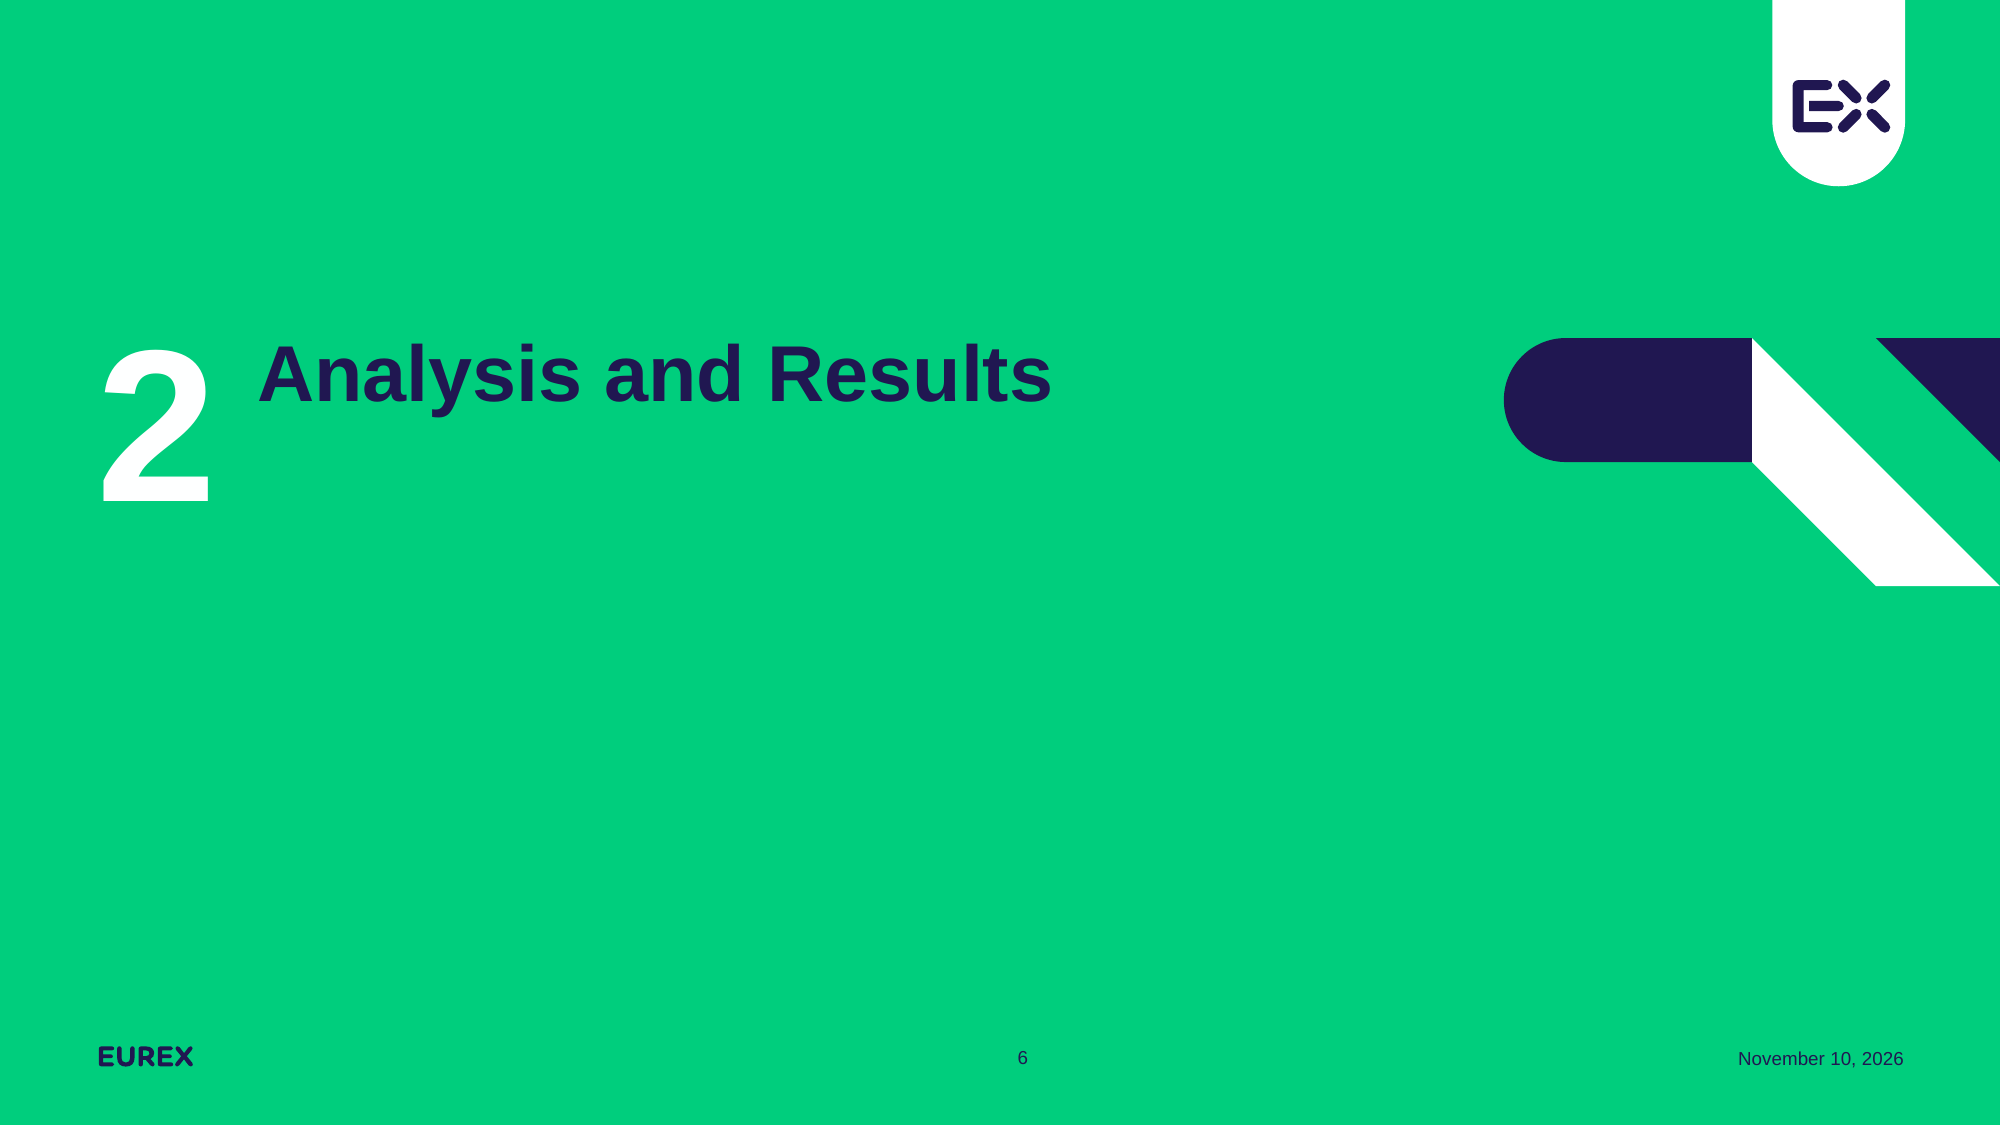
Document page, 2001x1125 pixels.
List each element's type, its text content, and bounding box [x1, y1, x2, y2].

list 2 [96, 284, 256, 573]
slide_number 6 [1017, 1042, 1160, 1068]
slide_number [1679, 1042, 1904, 1069]
title Analysis and Results [257, 315, 1120, 574]
